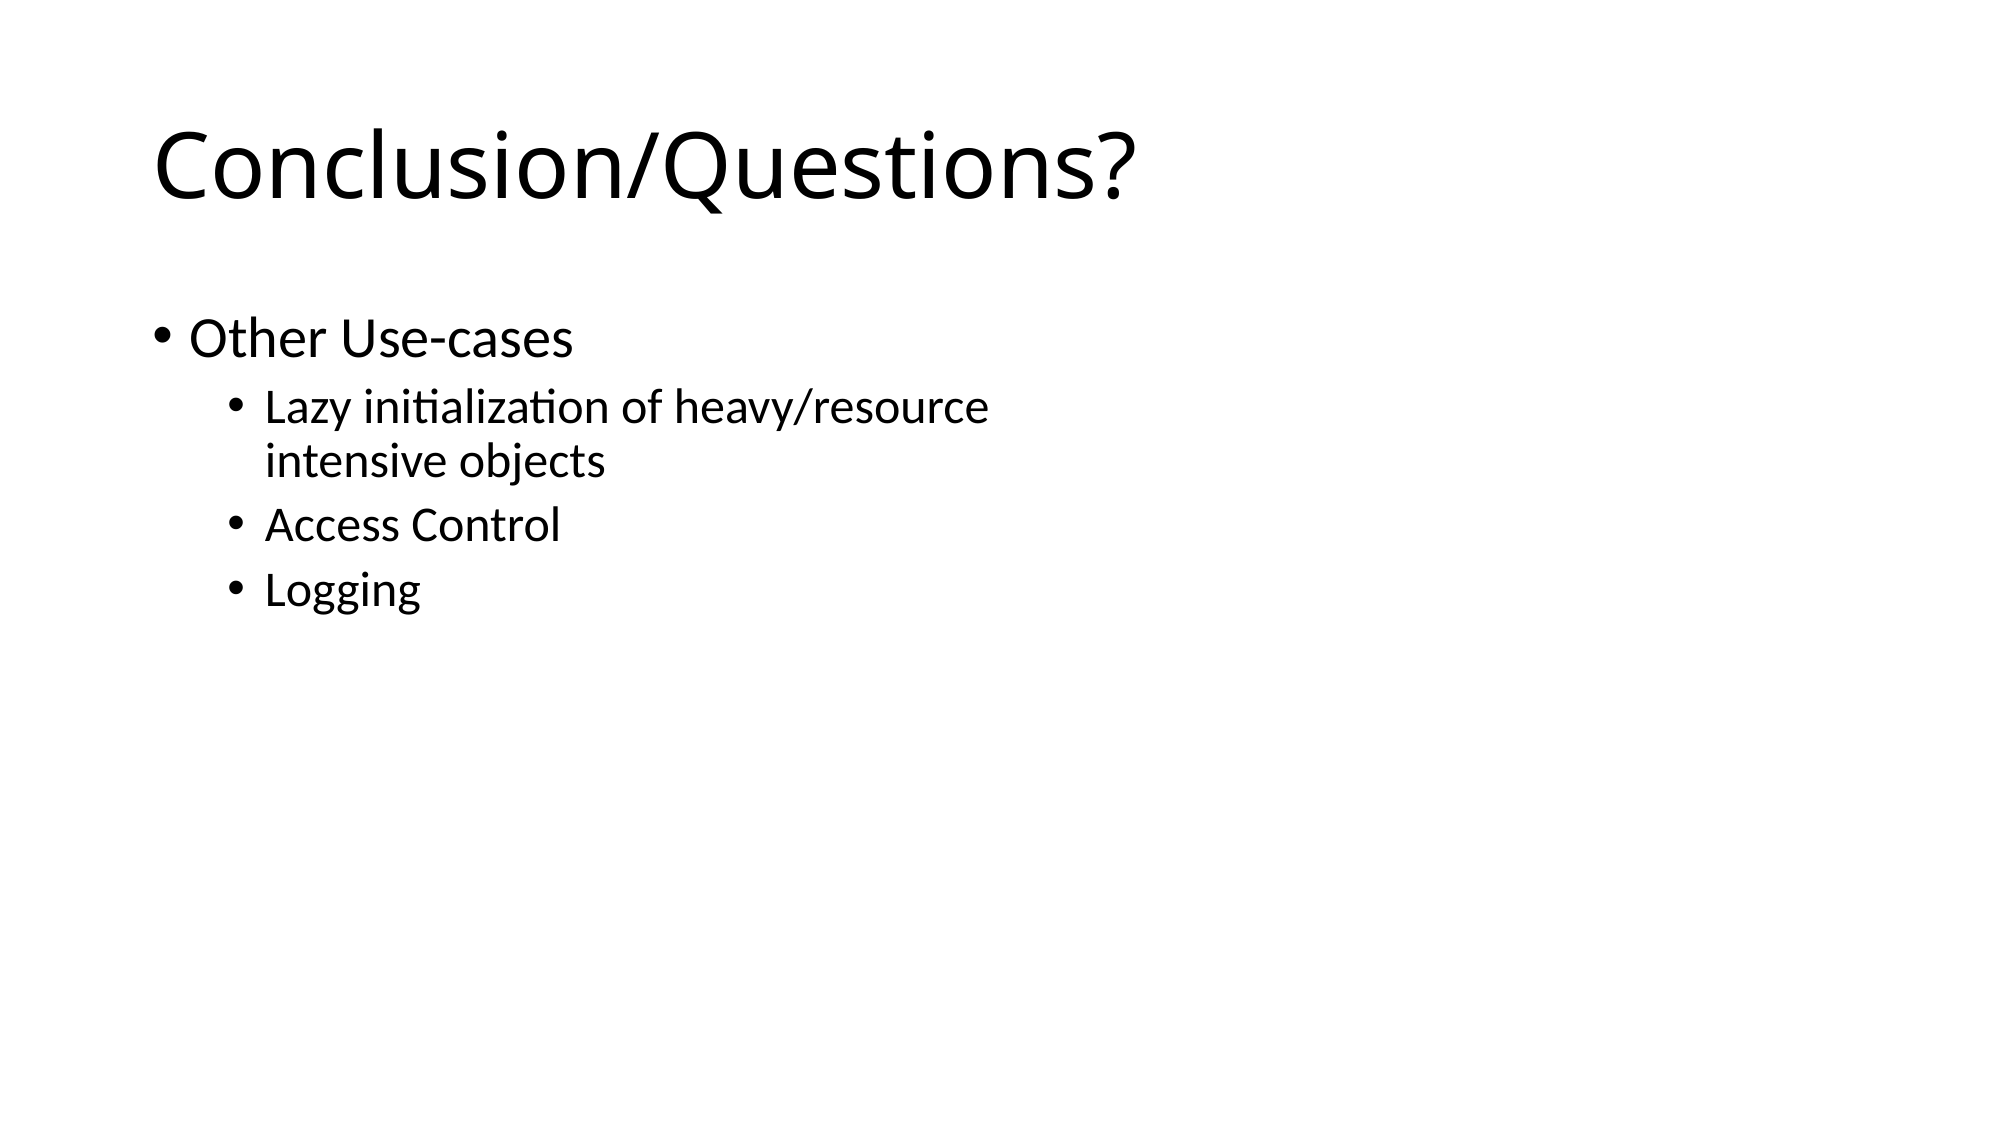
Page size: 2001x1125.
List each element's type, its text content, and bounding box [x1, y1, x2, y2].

list Other Use-cases Lazy initialization of heavy/resource intensive objects Access Control Logging [137, 299, 1019, 1014]
title Conclusion/Questions? [137, 59, 1863, 278]
